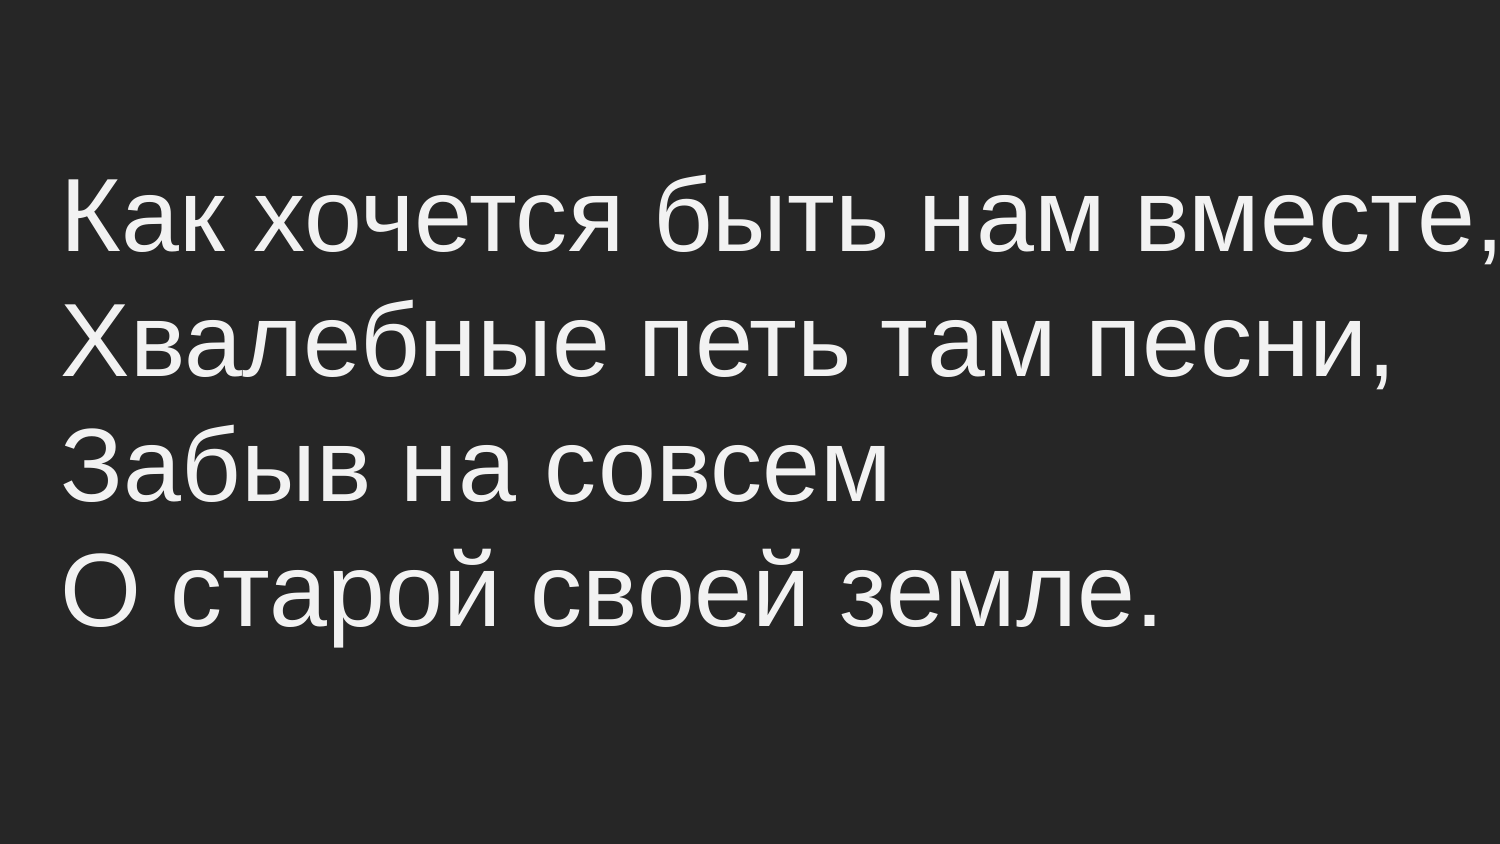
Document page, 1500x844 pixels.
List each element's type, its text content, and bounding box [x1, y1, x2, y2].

title Как хочется быть нам вместе, Хвалебные петь там песни, Забыв на совсем О старой своей земле. [45, 139, 1500, 844]
